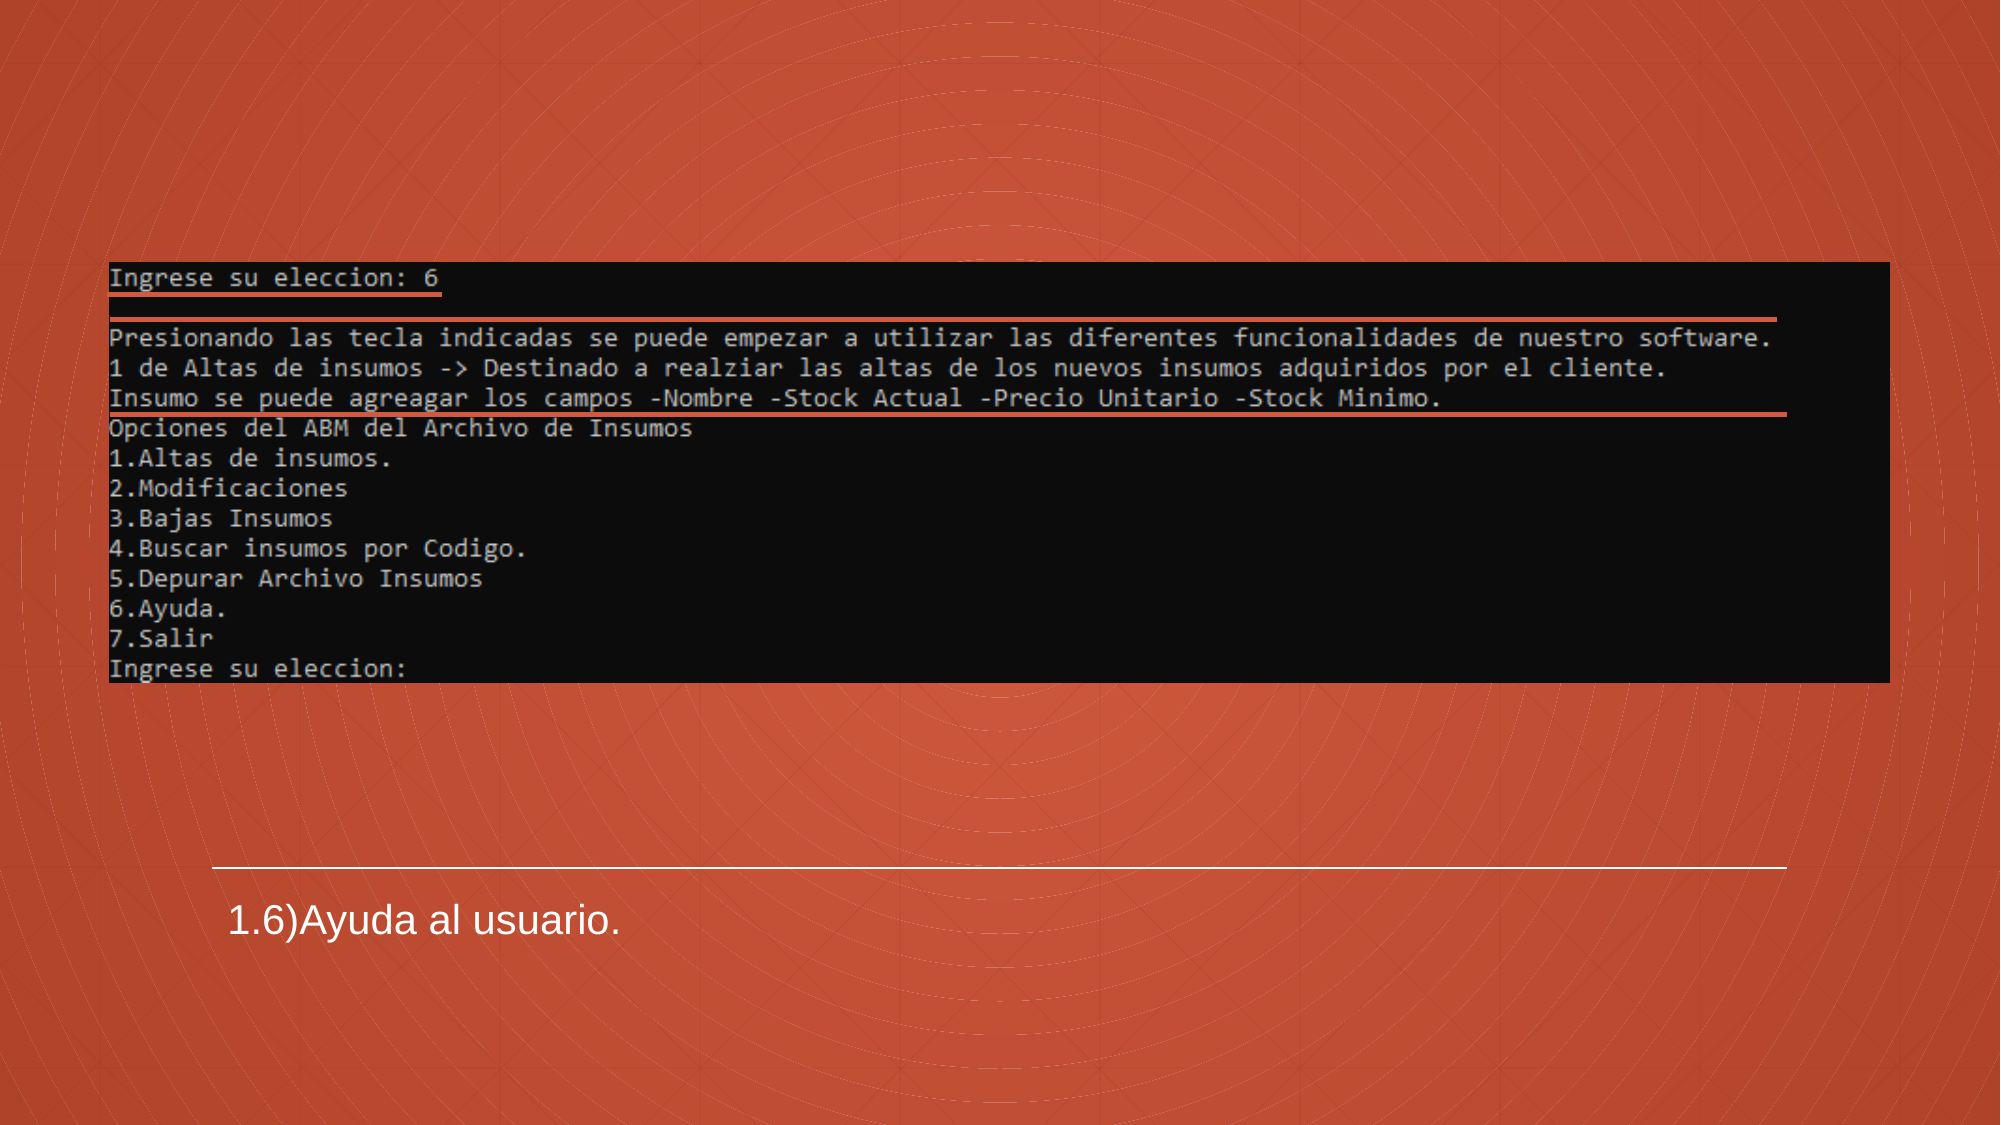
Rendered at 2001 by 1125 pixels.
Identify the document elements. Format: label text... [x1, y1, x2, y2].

list 1.6)Ayuda al usuario. [212, 891, 1788, 966]
picture [109, 262, 1890, 683]
